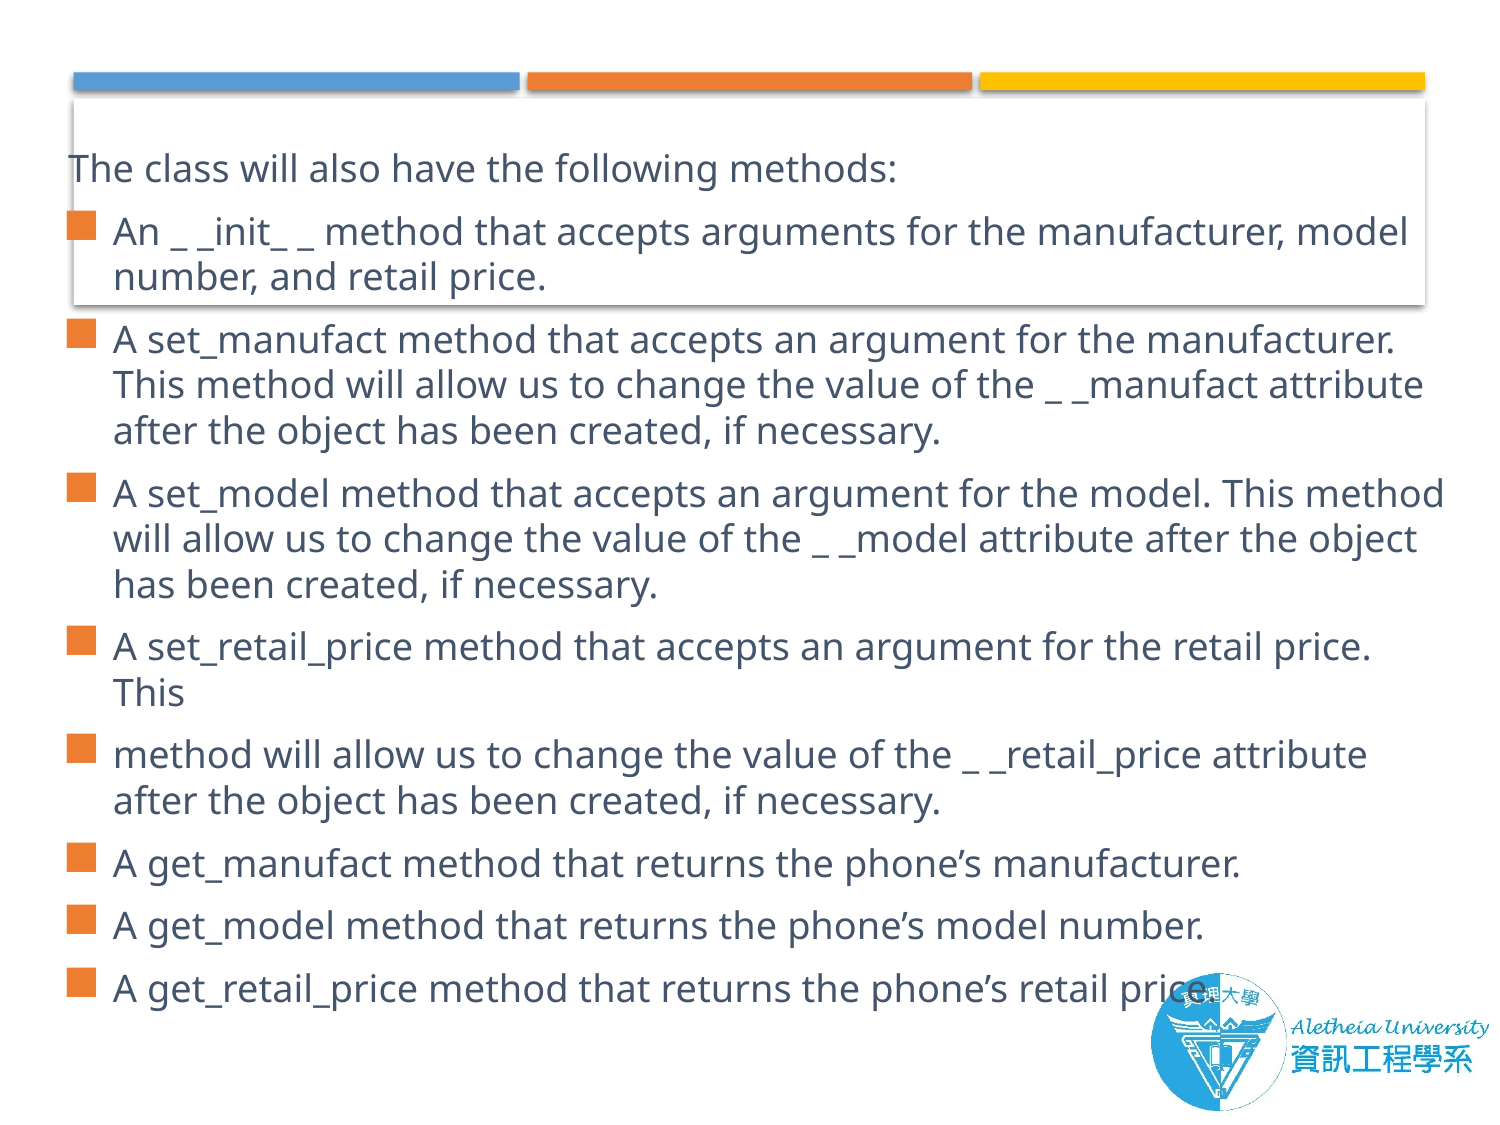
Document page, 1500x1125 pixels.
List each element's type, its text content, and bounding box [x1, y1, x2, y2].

picture [1151, 973, 1489, 1111]
list The class will also have the following methods: An _ _init_ _ method that accepts arguments for the manufacturer, model number, and retail price. A set_manufact method that accepts an argument for the manufacturer. This method will allow us to change the value of the _ _manufact attribute after the object has been created, if necessary. A set_model method that accepts an argument for the model. This method will allow us to change the value of the _ _model attribute after the object has been created, if necessary. A set_retail_price method that accepts an argument for the retail price. This method will allow us to change the value of the _ _retail_price attribute after the object has been created, if necessary. A get_manufact method that returns the phone’s manufacturer. A get_model method that returns the phone’s model number. A get_retail_price method that returns the phone’s retail price. [53, 137, 1471, 1024]
